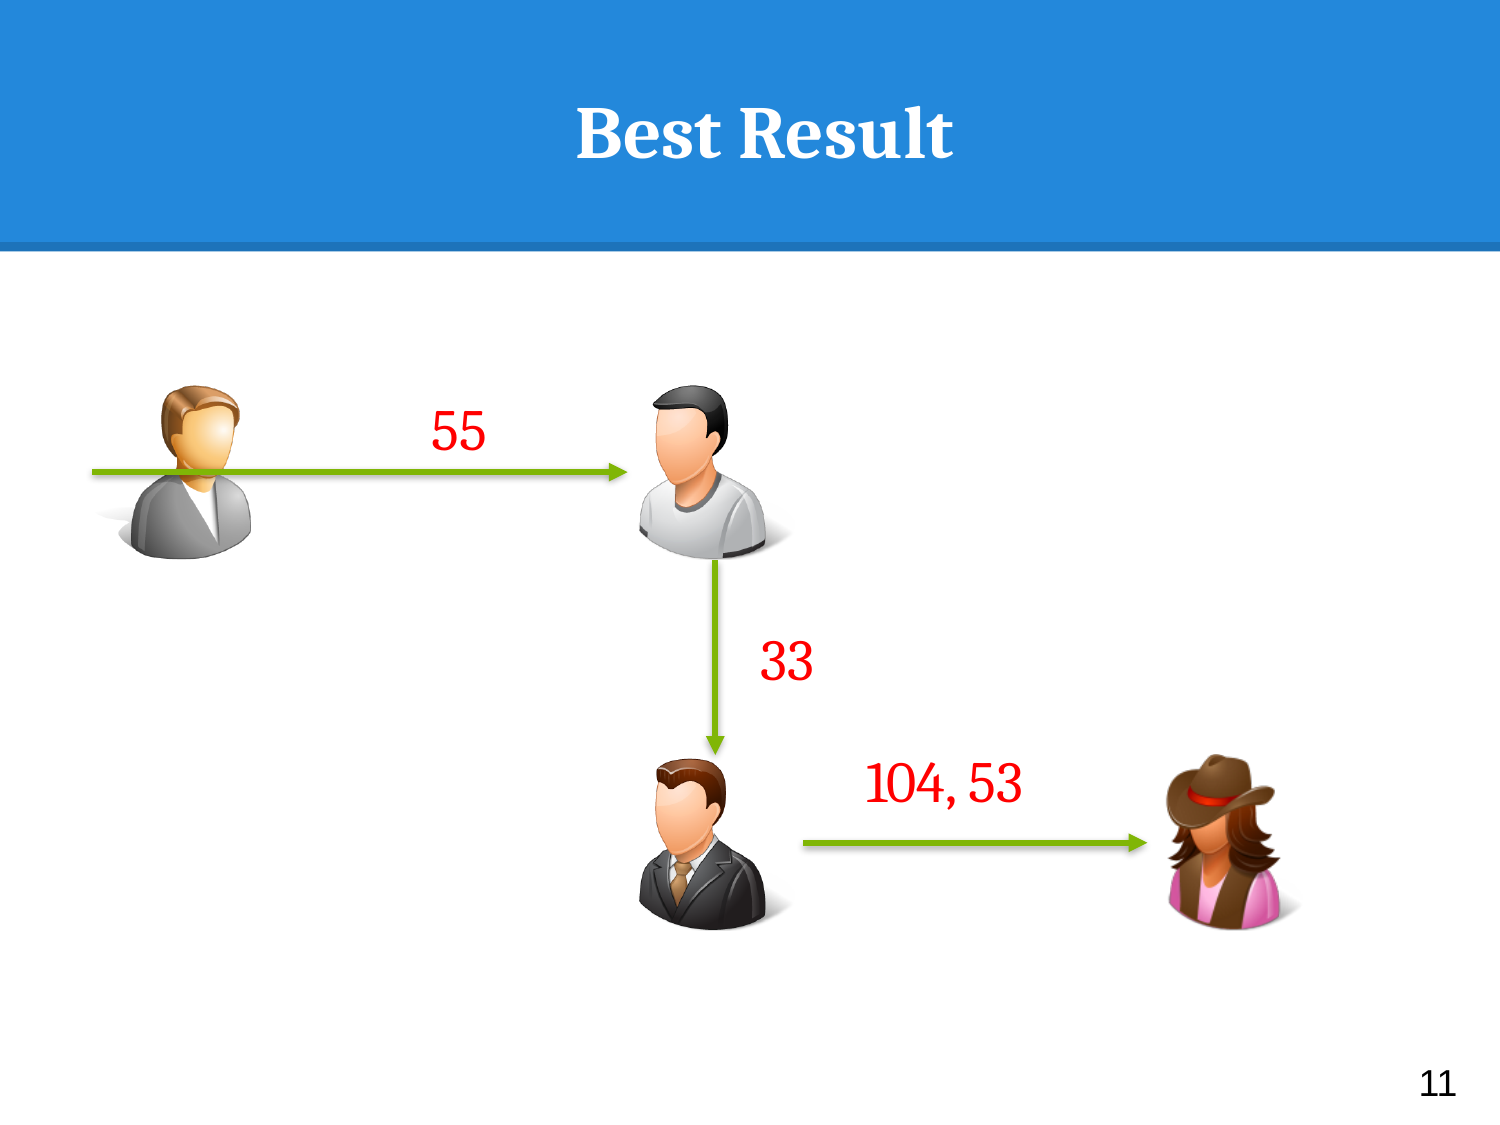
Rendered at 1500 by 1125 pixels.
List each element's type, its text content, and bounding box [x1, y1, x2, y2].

picture [627, 754, 804, 931]
title Best Result [36, 50, 1494, 189]
text_box 55 [416, 384, 502, 470]
picture [627, 384, 804, 561]
slide_number 11 [1403, 1038, 1494, 1125]
picture [1147, 754, 1323, 931]
picture [91, 384, 268, 561]
text_box 33 [746, 614, 830, 700]
text_box 104, 53 [851, 736, 1039, 821]
